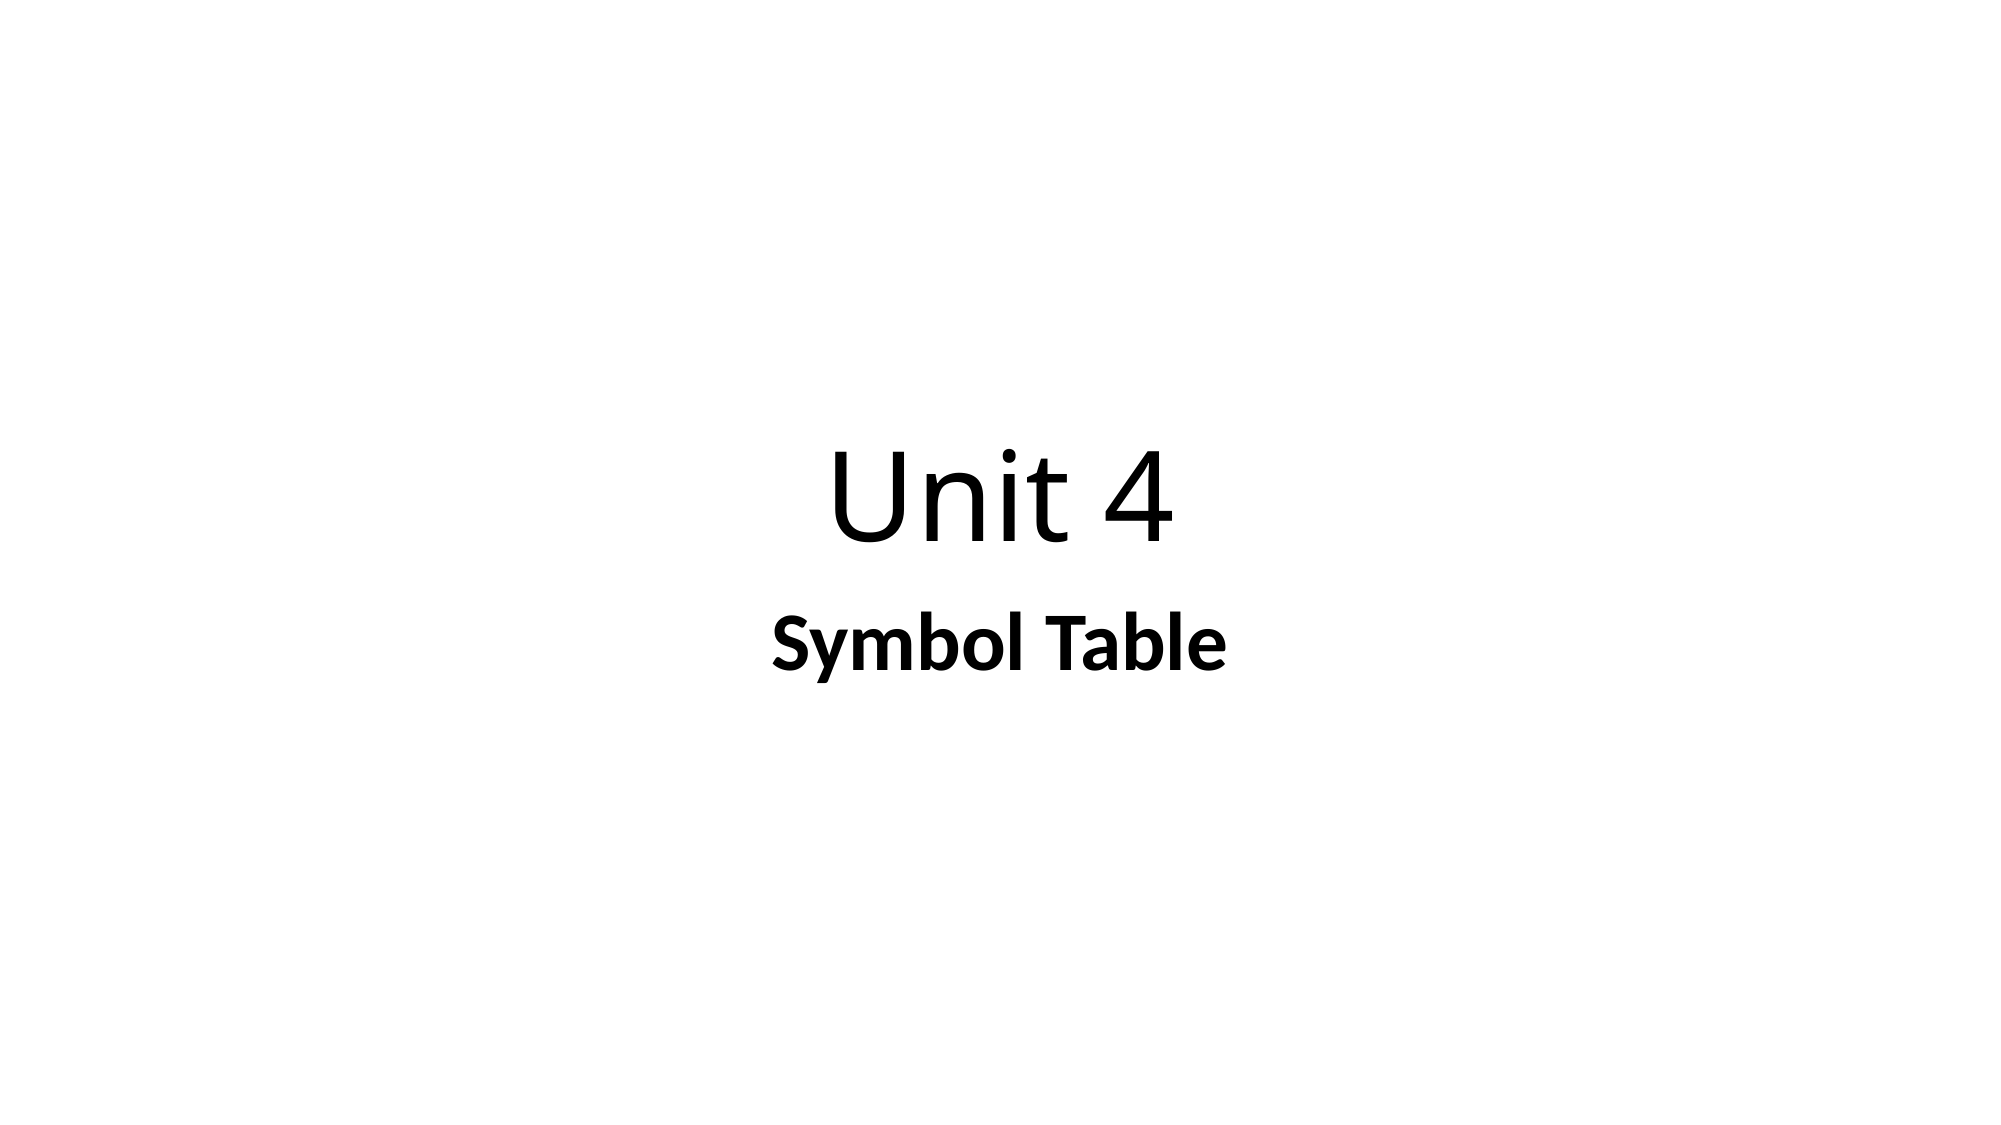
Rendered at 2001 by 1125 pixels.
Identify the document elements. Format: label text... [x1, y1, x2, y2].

title Unit 4 [249, 184, 1750, 576]
subtitle Symbol Table [249, 590, 1750, 863]
